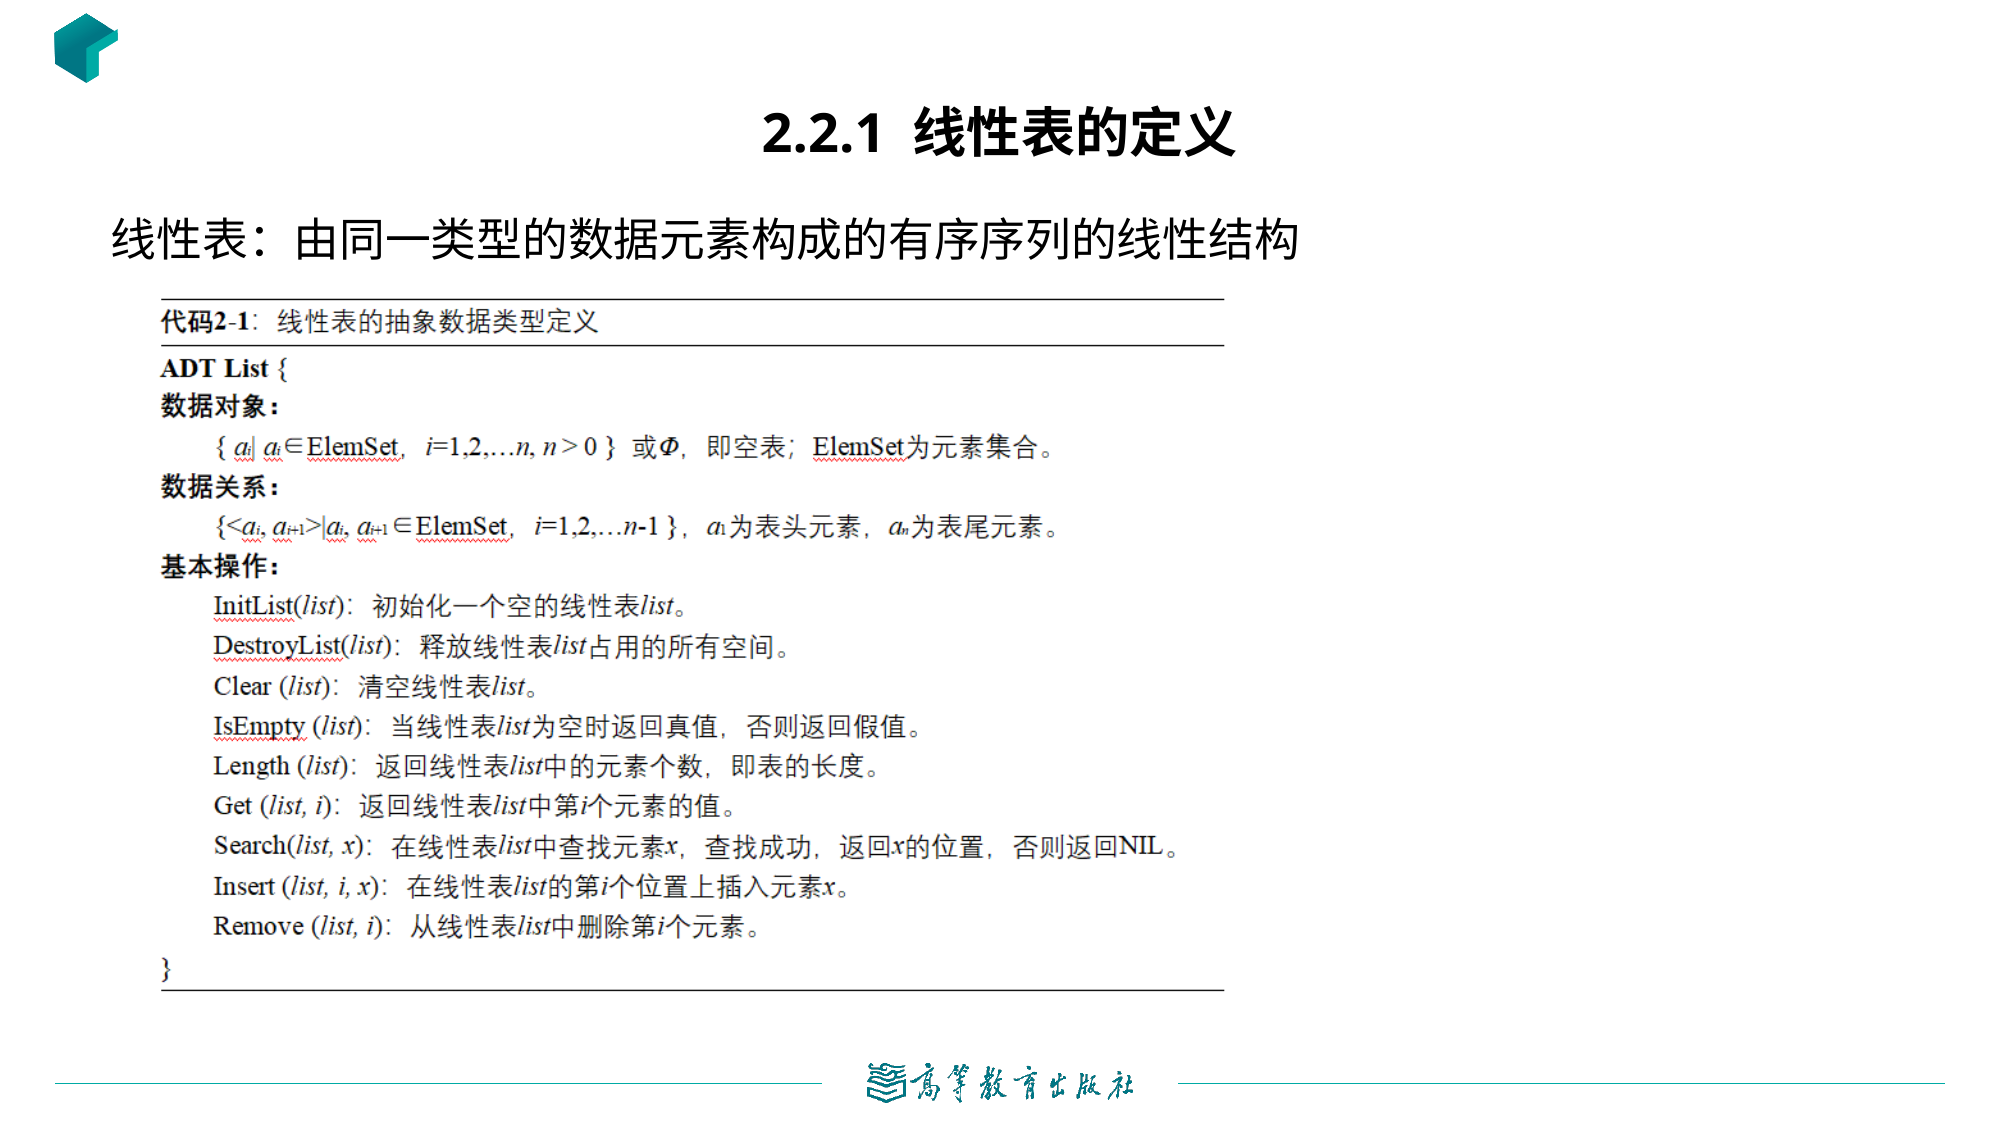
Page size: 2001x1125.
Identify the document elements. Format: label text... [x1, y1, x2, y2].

picture [867, 1063, 1133, 1103]
picture [137, 281, 1250, 1004]
title 2.2.1 线性表的定义 [137, 92, 1863, 178]
list 线性表：由同一类型的数据元素构成的有序序列的线性结构 [95, 209, 1910, 327]
